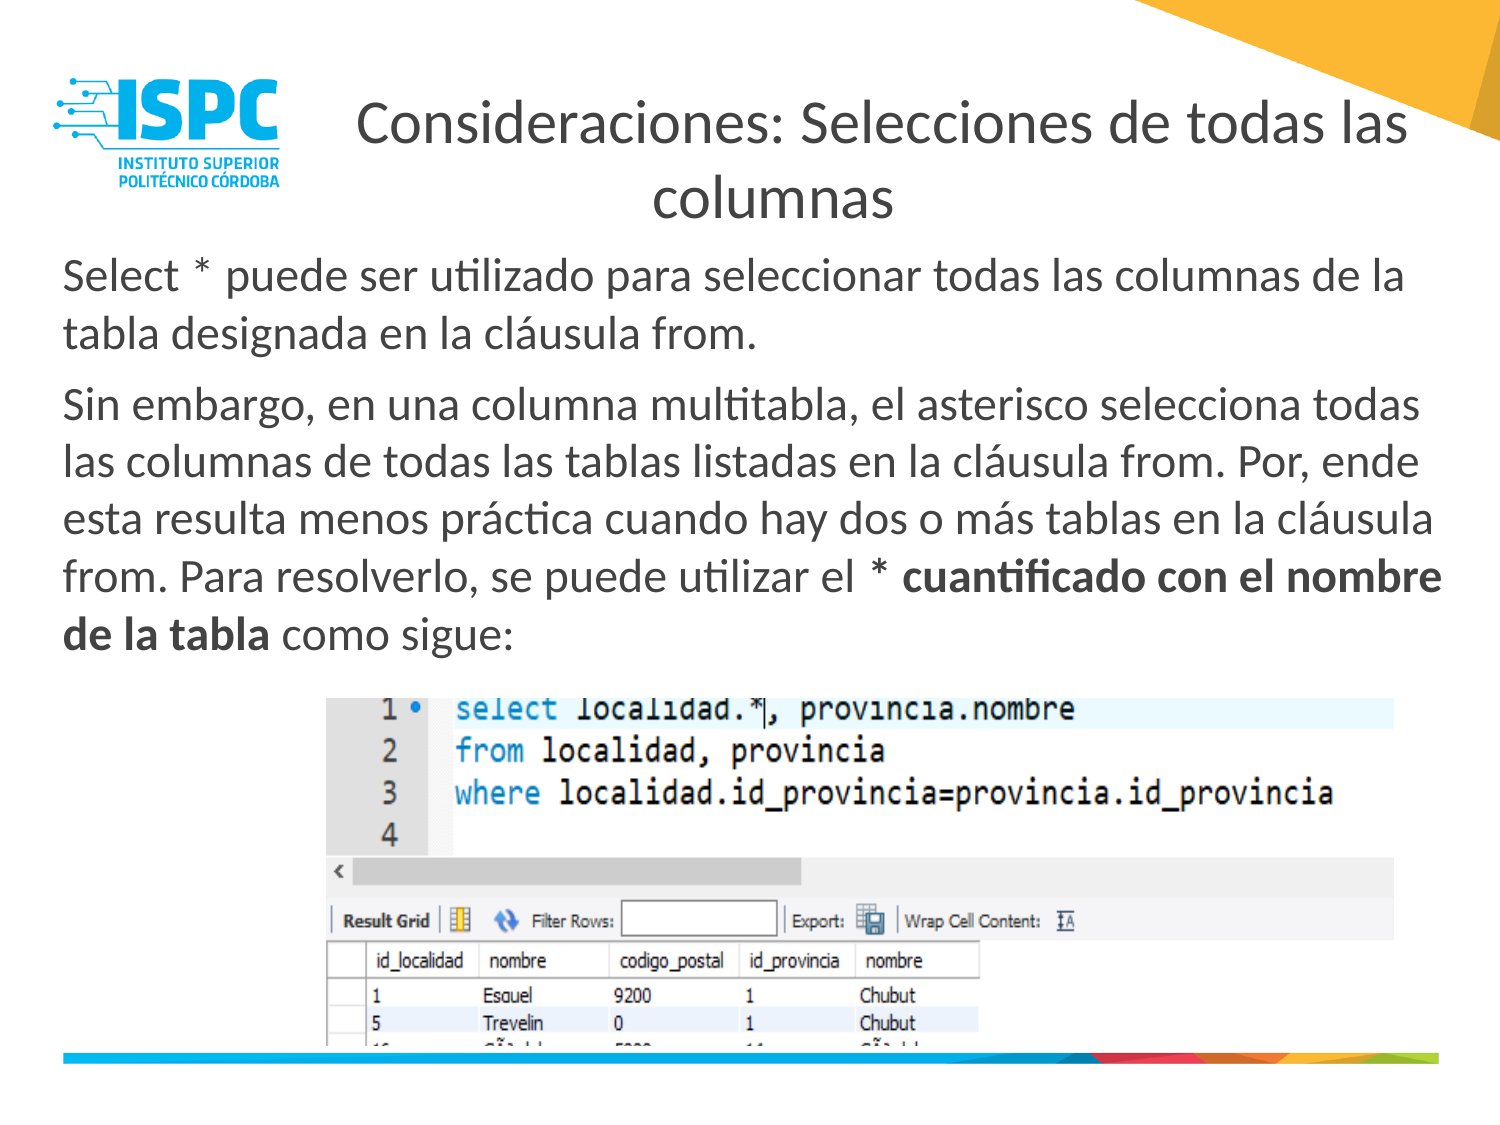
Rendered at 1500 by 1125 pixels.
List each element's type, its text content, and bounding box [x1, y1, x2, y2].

picture [0, 0, 1500, 1125]
text_box Consideraciones: Selecciones de todas las columnas Select * puede ser utilizado para seleccionar todas las columnas de la tabla designada en la cláusula from. Sin embargo, en una columna multitabla, el asterisco selecciona todas las columnas de todas las tablas listadas en la cláusula from. Por, ende esta resulta menos práctica cuando hay dos o más tablas en la cláusula from. Para resolverlo, se puede utilizar el * cuantificado con el nombre de la tabla como sigue: [47, 73, 1500, 969]
